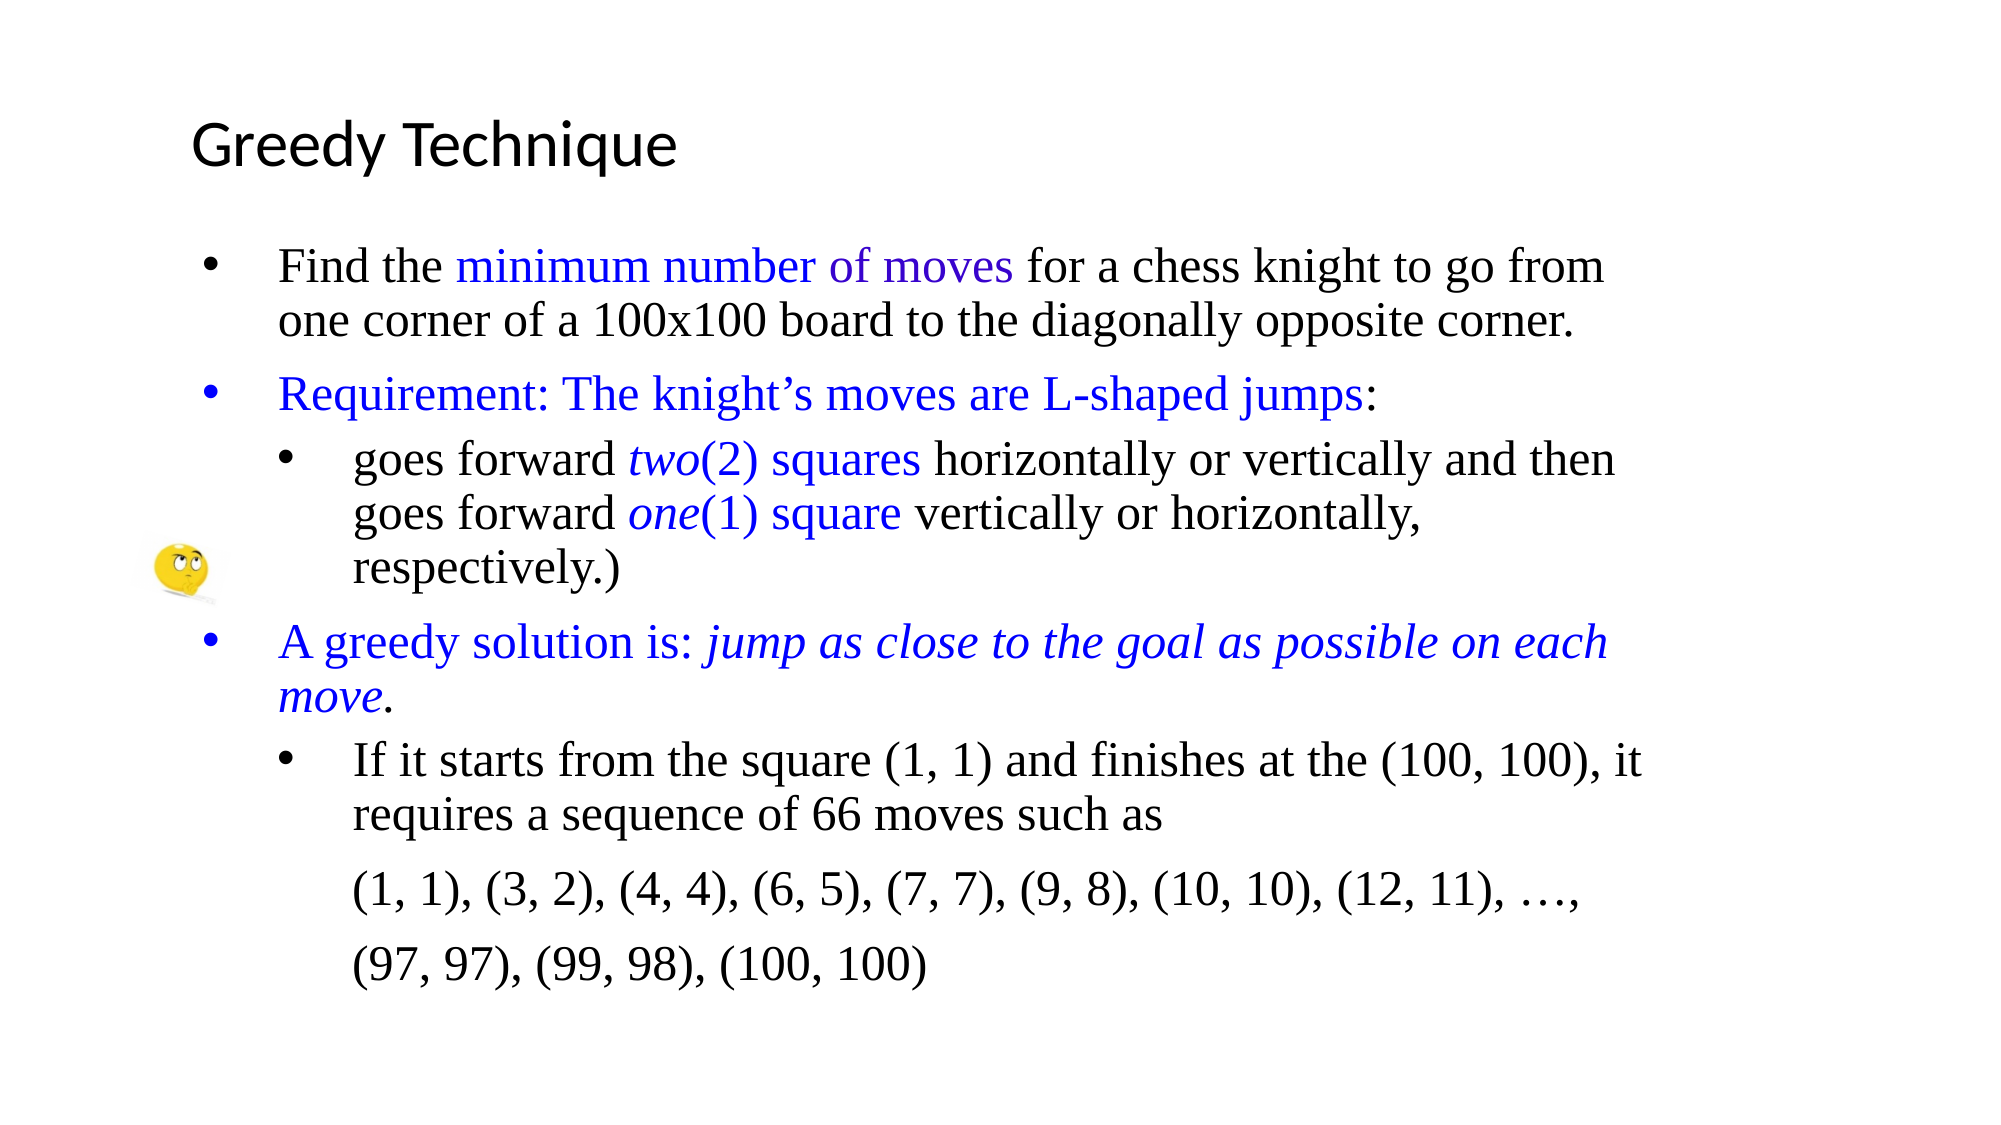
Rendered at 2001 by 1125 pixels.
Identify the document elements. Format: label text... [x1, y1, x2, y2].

title Greedy Technique [176, 58, 1128, 232]
picture [131, 531, 230, 607]
list Find the minimum number of moves for a chess knight to go from one corner of a 100x100 board to the diagonally opposite corner. Requirement: The knight’s moves are L-shaped jumps: goes forward two(2) squares horizontally or vertically and then goes forward one(1) square vertically or horizontally, respectively.) A greedy solution is: jump as close to the goal as possible on each move. If it starts from the square (1, 1) and finishes at the (100, 100), it requires a sequence of 66 moves such as (1, 1), (3, 2), (4, 4), (6, 5), (7, 7), (9, 8), (10, 10), (12, 11), …, (97, 97), (99, 98), (100, 100) [187, 231, 1686, 1067]
